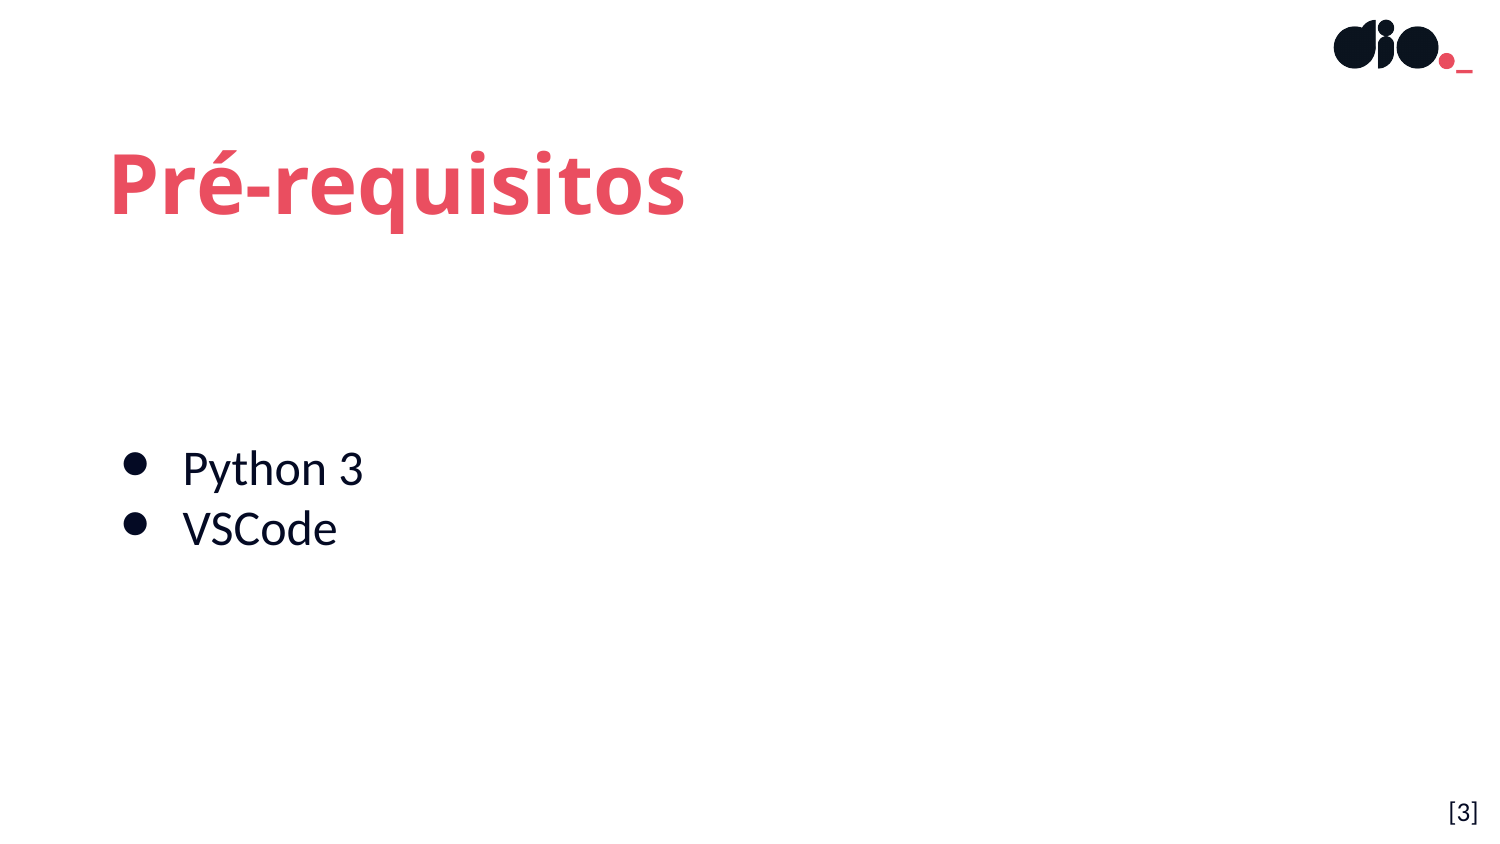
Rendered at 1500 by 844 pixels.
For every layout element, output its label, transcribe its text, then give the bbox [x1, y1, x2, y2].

slide_number [‹#›] [1403, 779, 1494, 844]
picture [1333, 19, 1473, 74]
text_box Pré-requisitos [92, 104, 1408, 243]
text_box Python 3 VSCode [92, 243, 1408, 749]
